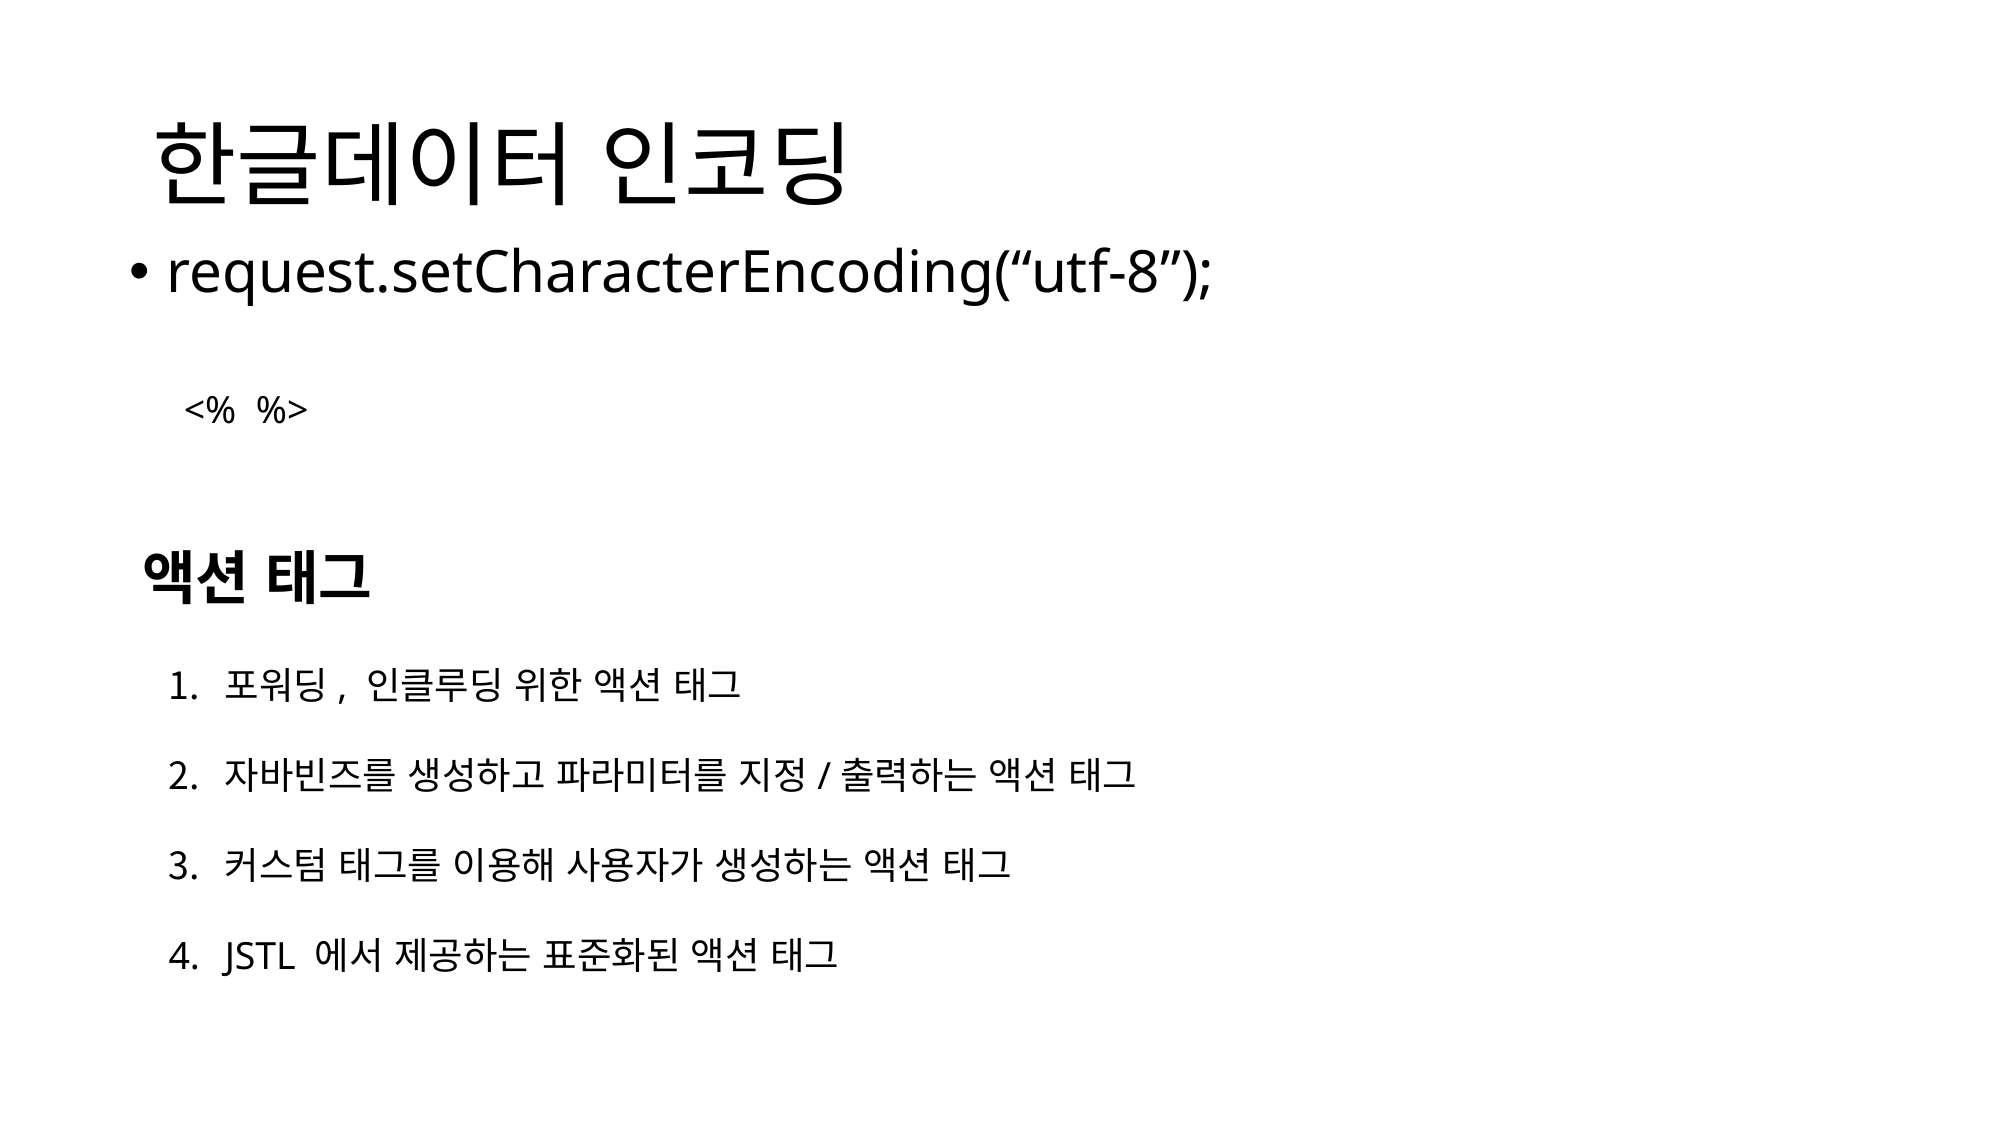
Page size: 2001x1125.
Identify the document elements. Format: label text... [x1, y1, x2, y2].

title 한글데이터 인코딩 [137, 59, 1863, 278]
text_box 액션 태그 [127, 534, 388, 619]
list request.setCharacterEncoding(“utf-8”); [114, 234, 1840, 360]
text_box 포워딩, 인클루딩 위한 액션 태그 자바빈즈를 생성하고 파라미터를 지정/출력하는 액션 태그 커스텀 태그를 이용해 사용자가 생성하는 액션 태그 JSTL 에서 제공하는 표준화된 액션 태그 [153, 654, 1153, 985]
text_box <% %> [168, 378, 324, 439]
